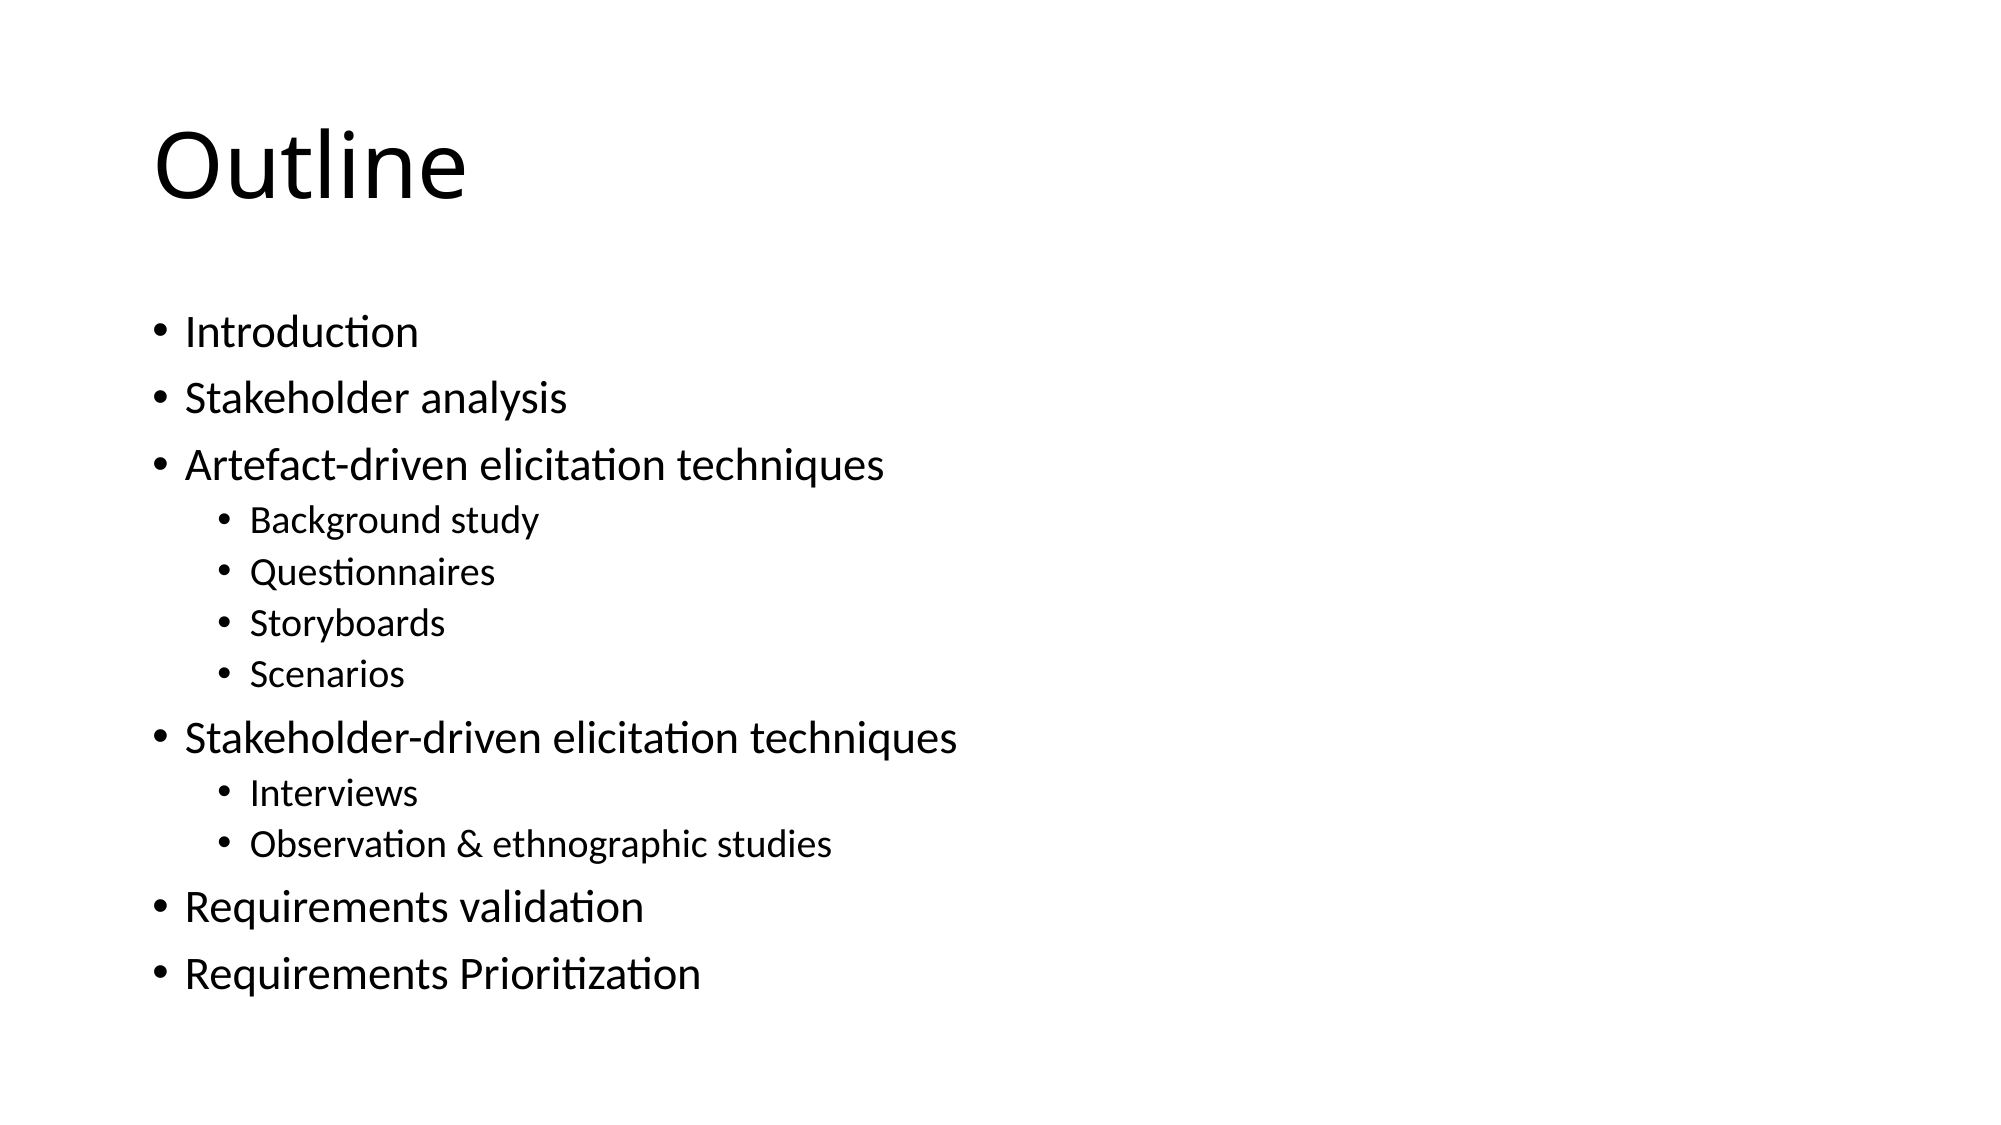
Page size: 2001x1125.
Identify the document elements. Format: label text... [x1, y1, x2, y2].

title Outline [137, 59, 1863, 278]
list Introduction Stakeholder analysis Artefact-driven elicitation techniques Background study Questionnaires Storyboards Scenarios Stakeholder-driven elicitation techniques Interviews Observation & ethnographic studies Requirements validation Requirements Prioritization [137, 299, 1863, 1014]
